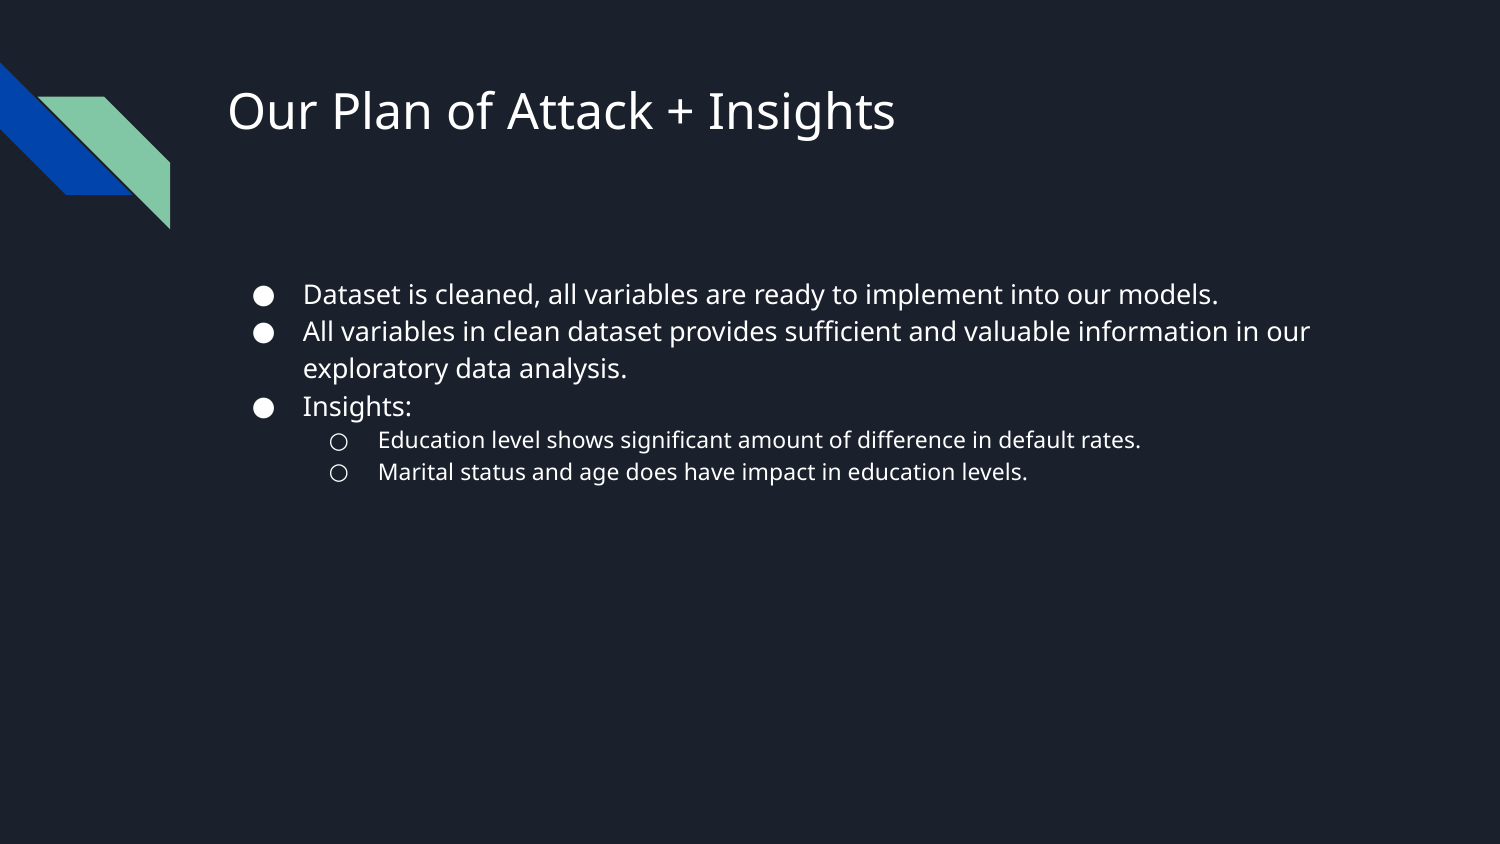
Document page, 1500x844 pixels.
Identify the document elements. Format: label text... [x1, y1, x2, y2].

list Dataset is cleaned, all variables are ready to implement into our models. All variables in clean dataset provides sufficient and valuable information in our exploratory data analysis. Insights: Education level shows significant amount of difference in default rates. Marital status and age does have impact in education levels. [212, 257, 1368, 735]
title Our Plan of Attack + Insights [212, 64, 1368, 215]
